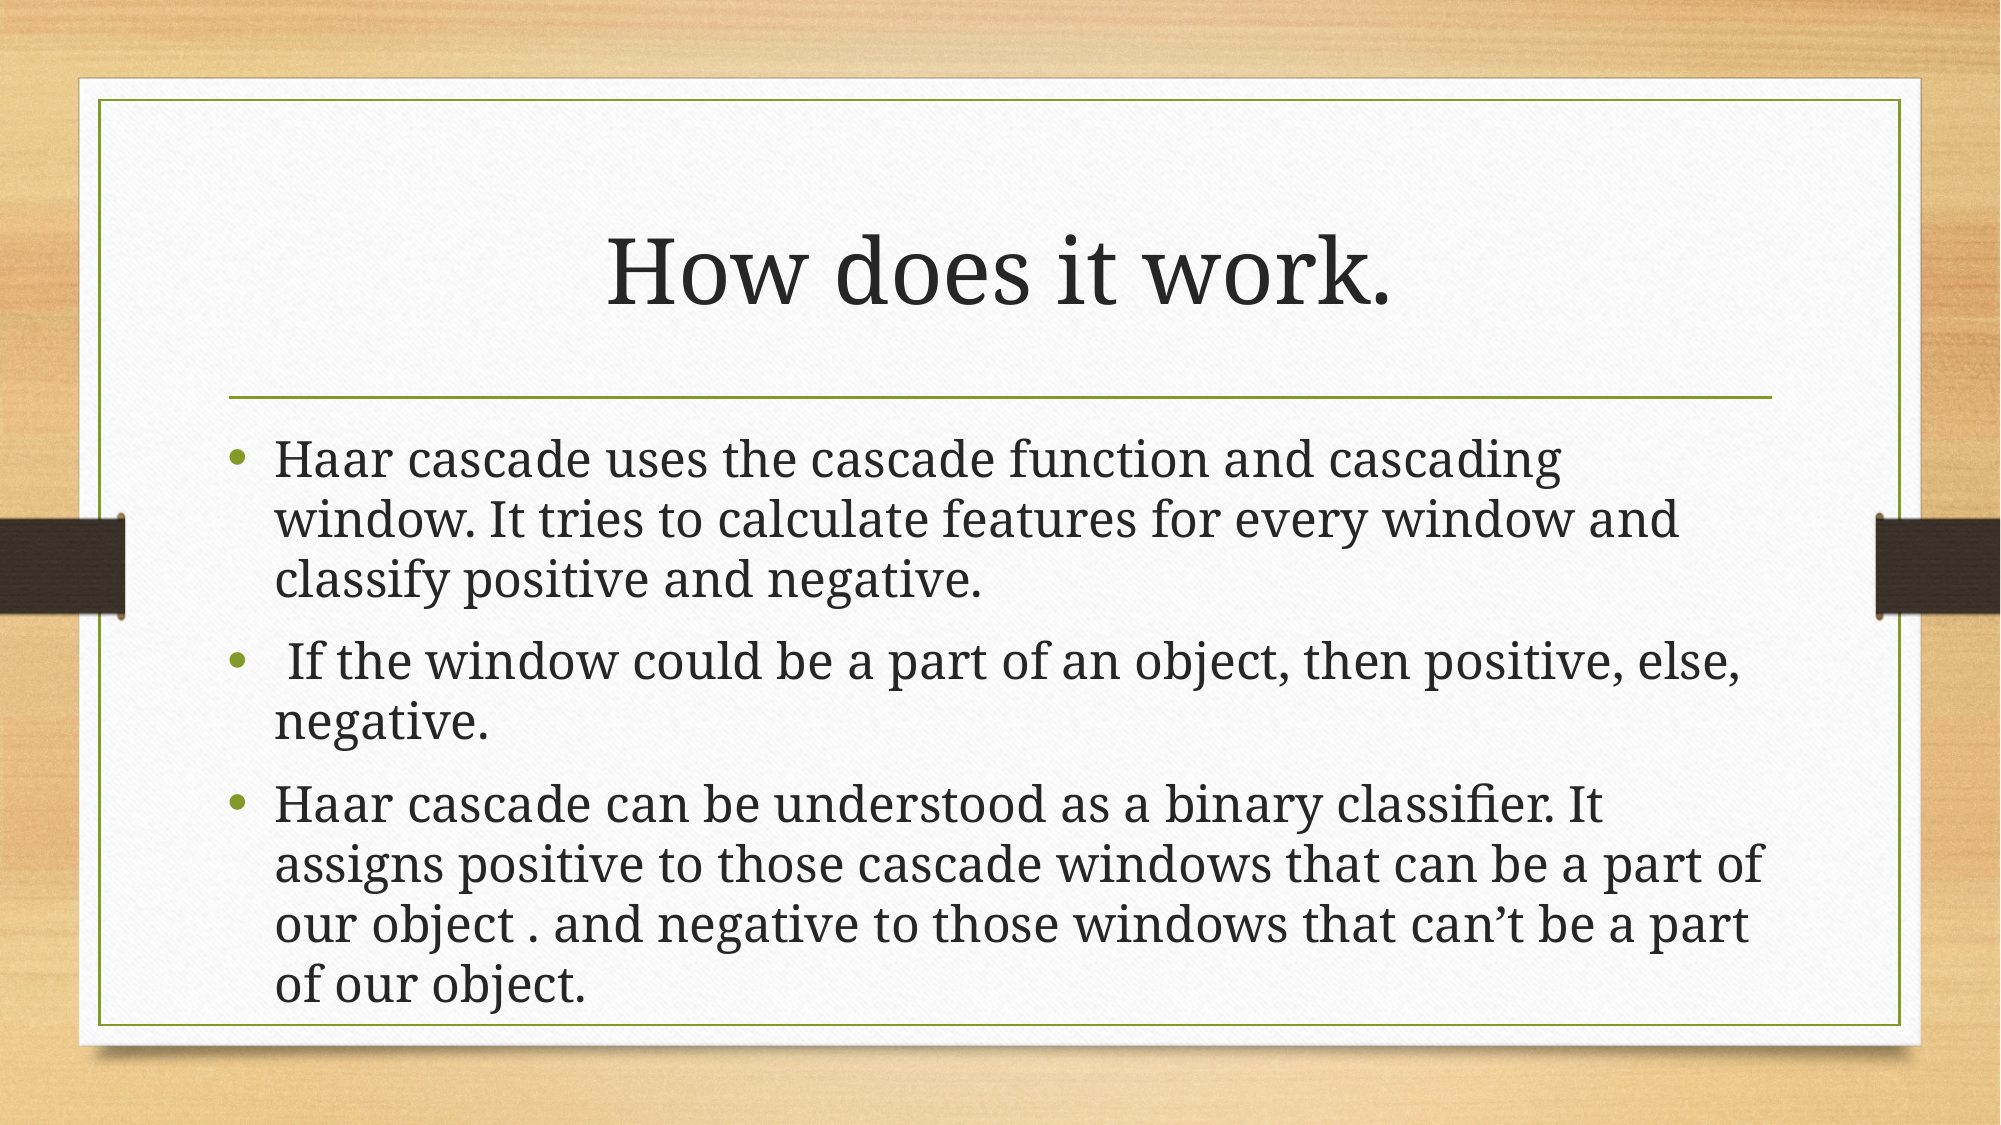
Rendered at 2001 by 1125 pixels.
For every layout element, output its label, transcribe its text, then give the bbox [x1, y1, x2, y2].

title How does it work. [212, 161, 1788, 375]
list Haar cascade uses the cascade function and cascading window. It tries to calculate features for every window and classify positive and negative. If the window could be a part of an object, then positive, else, negative. Haar cascade can be understood as a binary classifier. It assigns positive to those cascade windows that can be a part of our object . and negative to those windows that can’t be a part of our object. [212, 419, 1788, 964]
picture [0, 0, 2001, 1125]
